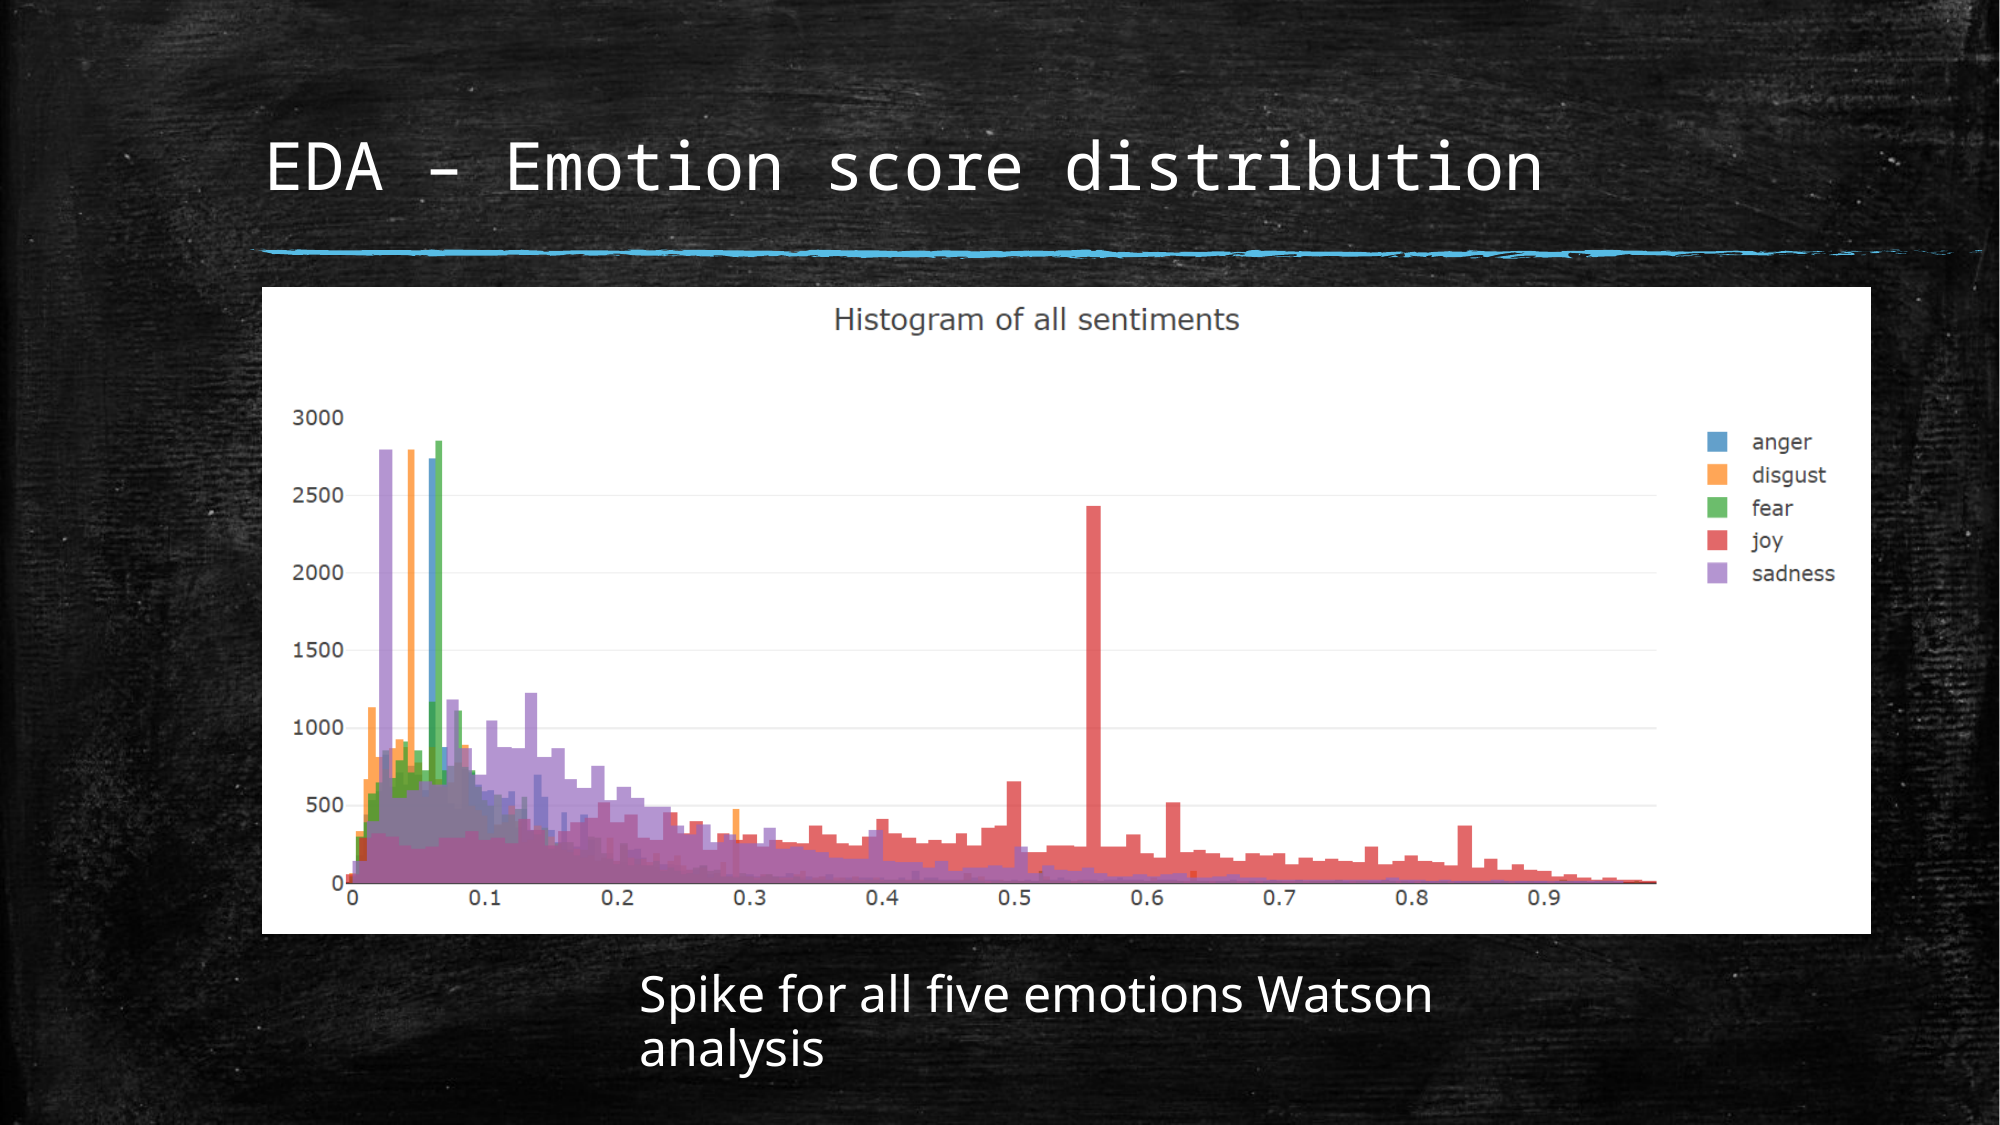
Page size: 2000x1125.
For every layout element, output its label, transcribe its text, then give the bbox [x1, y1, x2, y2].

text_box Spike for all five emotions Watson analysis [624, 962, 1625, 1086]
picture [262, 287, 1871, 934]
title EDA – Emotion score distribution [249, 45, 1750, 213]
